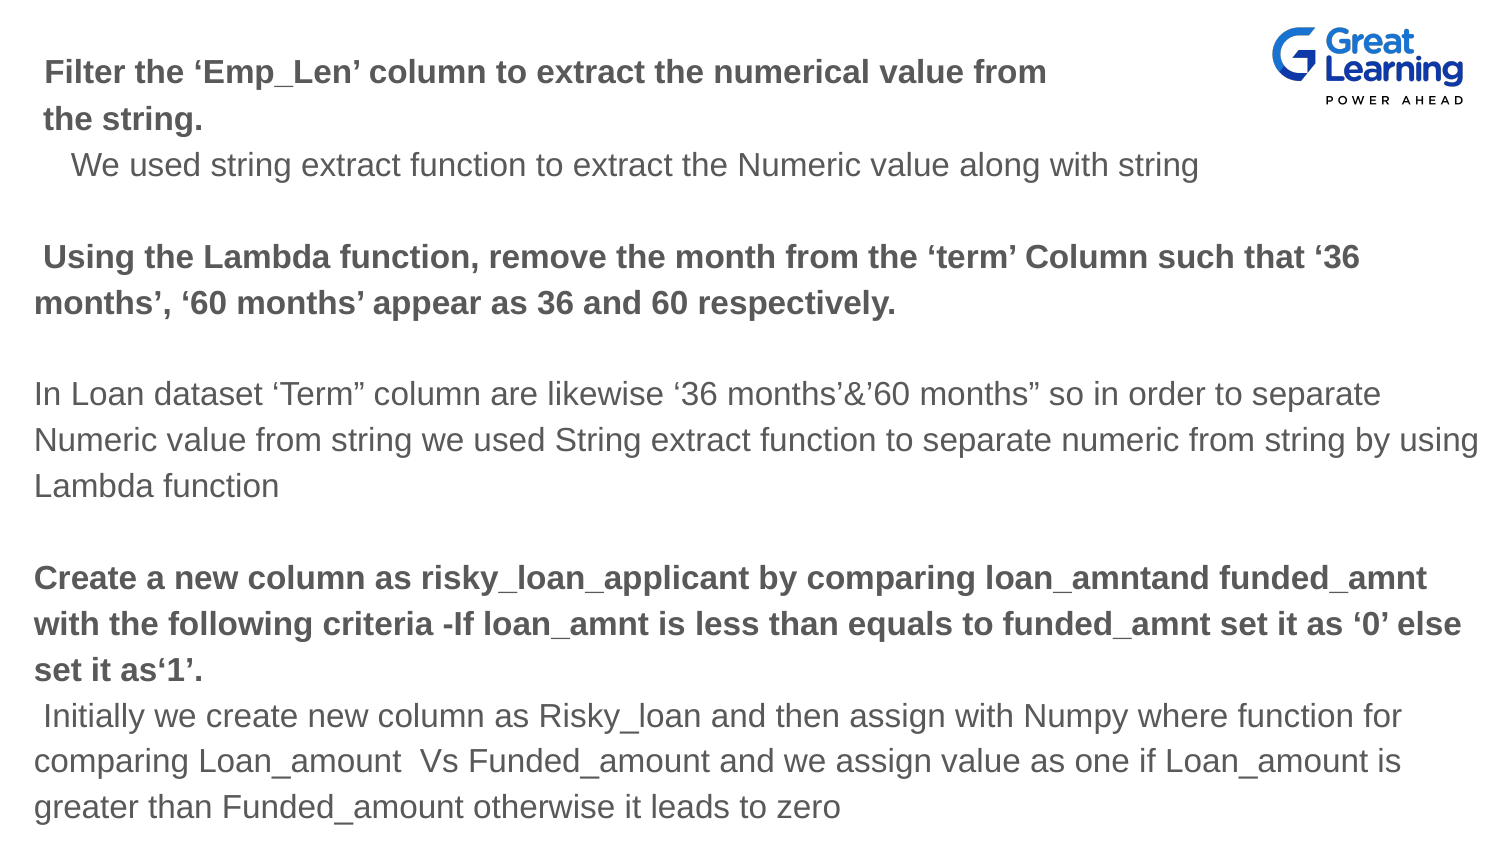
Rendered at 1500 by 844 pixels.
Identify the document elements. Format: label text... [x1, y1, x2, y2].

list Filter the ‘Emp_Len’ column to extract the numerical value from the string. We used string extract function to extract the Numeric value along with string Using the Lambda function, remove the month from the ‘term’ Column such that ‘36 months’, ‘60 months’ appear as 36 and 60 respectively. In Loan dataset ‘Term” column are likewise ‘36 months’&’60 months” so in order to separate Numeric value from string we used String extract function to separate numeric from string by using Lambda function Create a new column as risky_loan_applicant by comparing loan_amntand funded_amnt with the following criteria -If loan_amnt is less than equals to funded_amnt set it as ‘0’ else set it as‘1’. Initially we create new column as Risky_loan and then assign with Numpy where function for comparing Loan_amount Vs Funded_amount and we assign value as one if Loan_amount is greater than Funded_amount otherwise it leads to zero [0, 0, 1500, 844]
